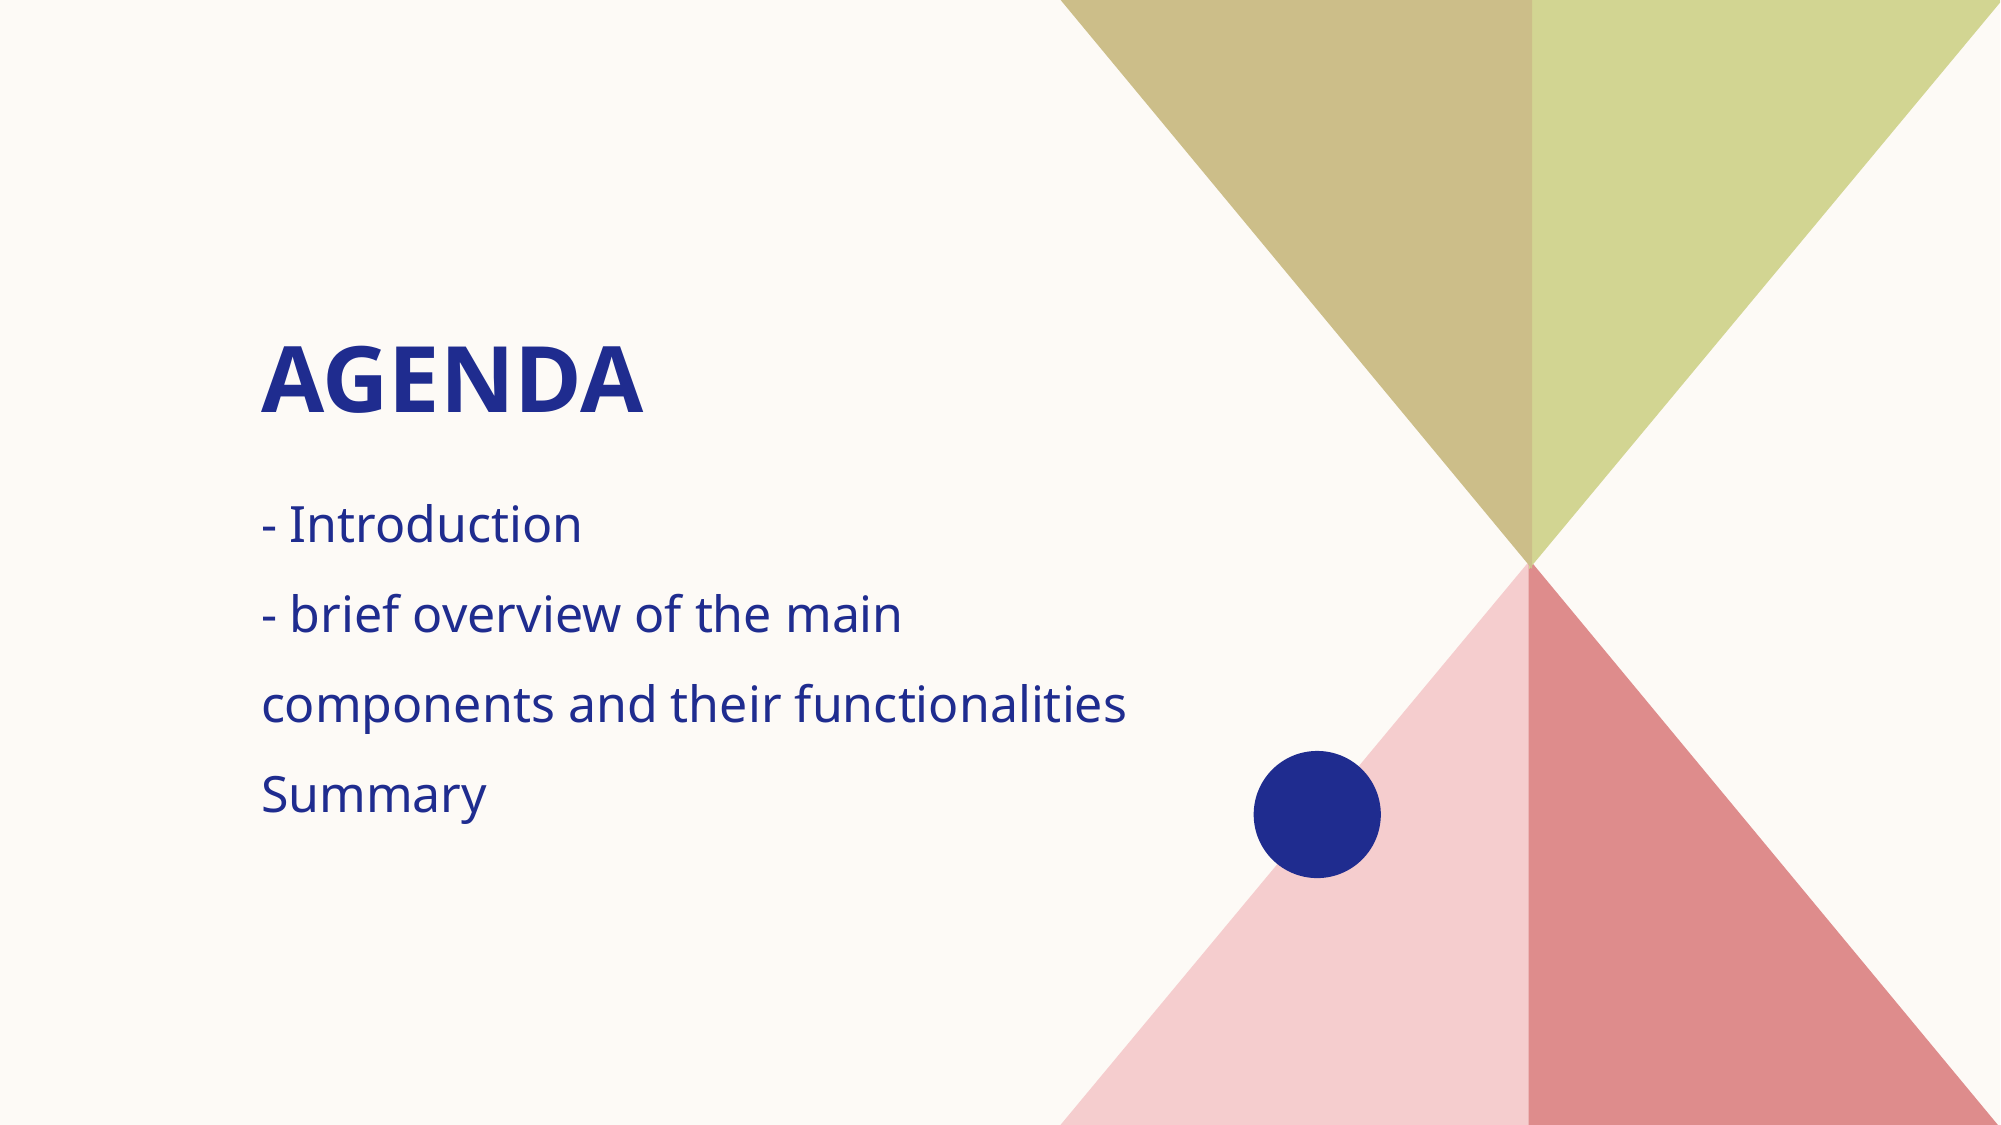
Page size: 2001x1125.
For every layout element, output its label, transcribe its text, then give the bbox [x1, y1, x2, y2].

list - Introduction​ - brief overview of the main components and their functionalities ​​Summary​ [246, 454, 1180, 967]
title AGENDA [246, 311, 1180, 438]
